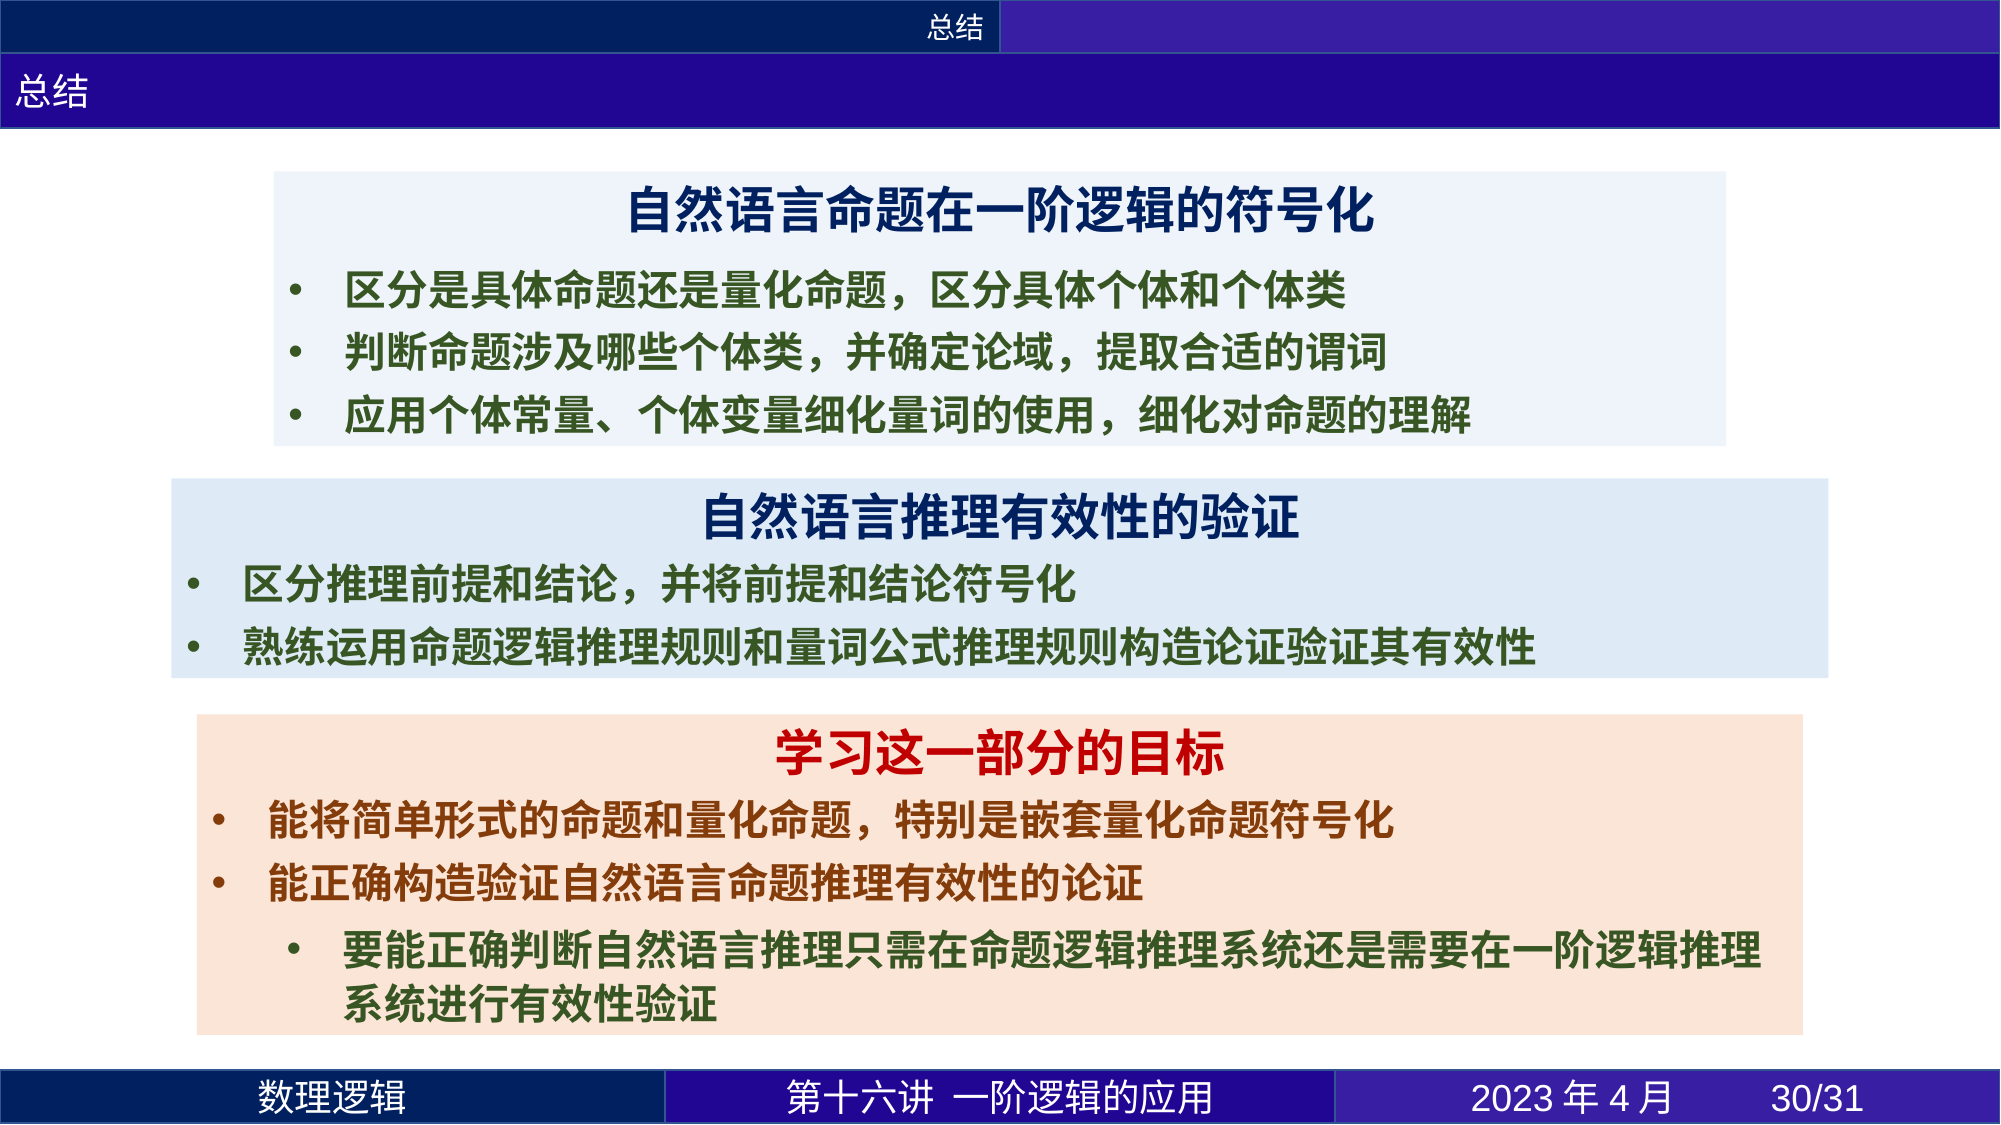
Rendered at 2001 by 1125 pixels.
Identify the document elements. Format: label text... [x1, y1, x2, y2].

text_box 2023年4月 30/31 [1334, 1069, 2000, 1124]
text_box 数理逻辑 [0, 1069, 664, 1124]
text_box 自然语言命题在一阶逻辑的符号化 区分是具体命题还是量化命题，区分具体个体和个体类 判断命题涉及哪些个体类，并确定论域，提取合适的谓词 应用个体常量、个体变量细化量词的使用，细化对命题的理解 [273, 171, 1727, 447]
text_box 学习这一部分的目标 能将简单形式的命题和量化命题，特别是嵌套量化命题符号化 能正确构造验证自然语言命题推理有效性的论证 要能正确判断自然语言推理只需在命题逻辑推理系统还是需要在一阶逻辑推理系统进行有效性验证 [196, 714, 1803, 1035]
text_box 总结 [0, 52, 2000, 129]
text_box [999, 0, 2000, 52]
text_box 第十六讲 一阶逻辑的应用 [664, 1069, 1334, 1124]
text_box 总结 [0, 0, 999, 52]
text_box 自然语言推理有效性的验证 区分推理前提和结论，并将前提和结论符号化 熟练运用命题逻辑推理规则和量词公式推理规则构造论证验证其有效性 [171, 478, 1829, 679]
